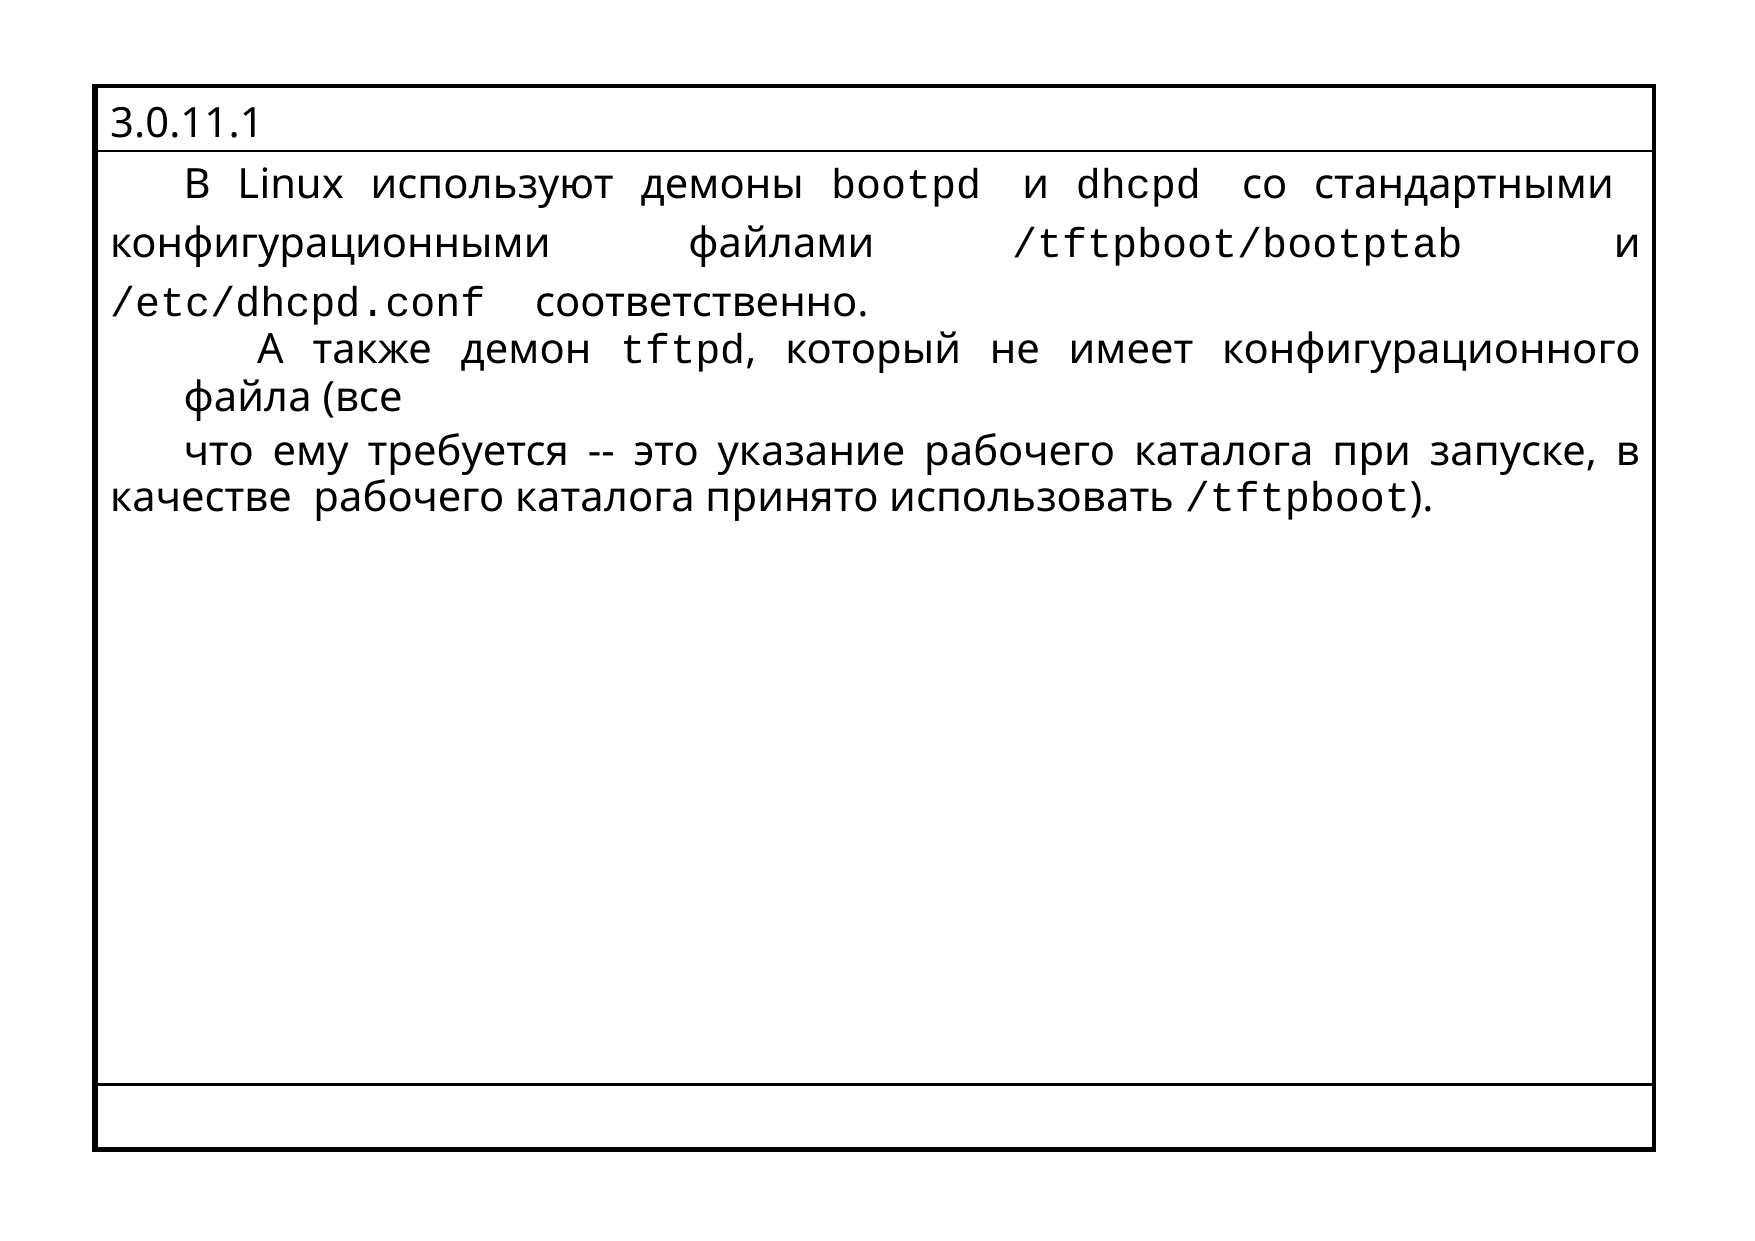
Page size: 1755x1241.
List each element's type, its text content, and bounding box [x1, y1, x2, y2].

table_cell [98, 1086, 1652, 1147]
table_header 3.0.11.1 [98, 88, 1652, 150]
table_cell В Linux используют демоны bootpd и dhcpd со стандартными конфигурационными файлами /tftpboot/bootptab и /etc/dhcpd.conf соответственно. А также демон tftpd, который не имеет конфигурационного файла (все что ему требуется -- это указание рабочего каталога при запуске, в качестве рабочего каталога принято использовать /tftpboot). [98, 152, 1652, 1083]
